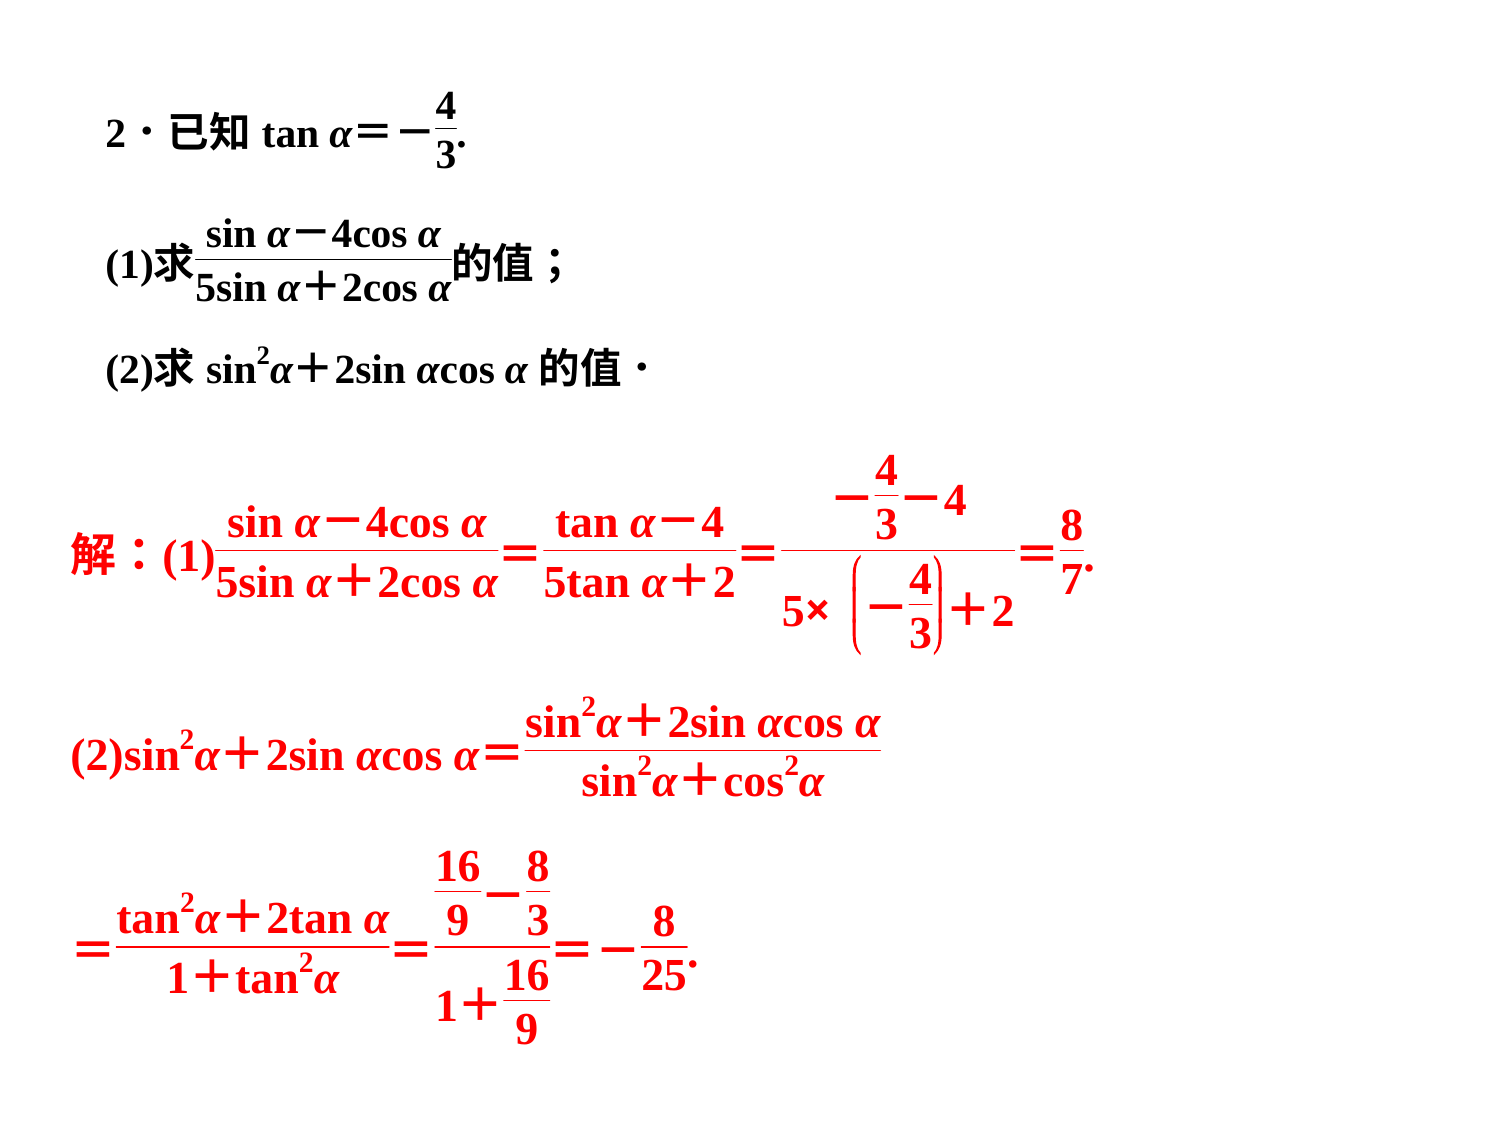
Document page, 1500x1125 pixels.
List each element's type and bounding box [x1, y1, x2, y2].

text_box [70, 445, 1325, 1088]
text_box [105, 81, 1243, 424]
